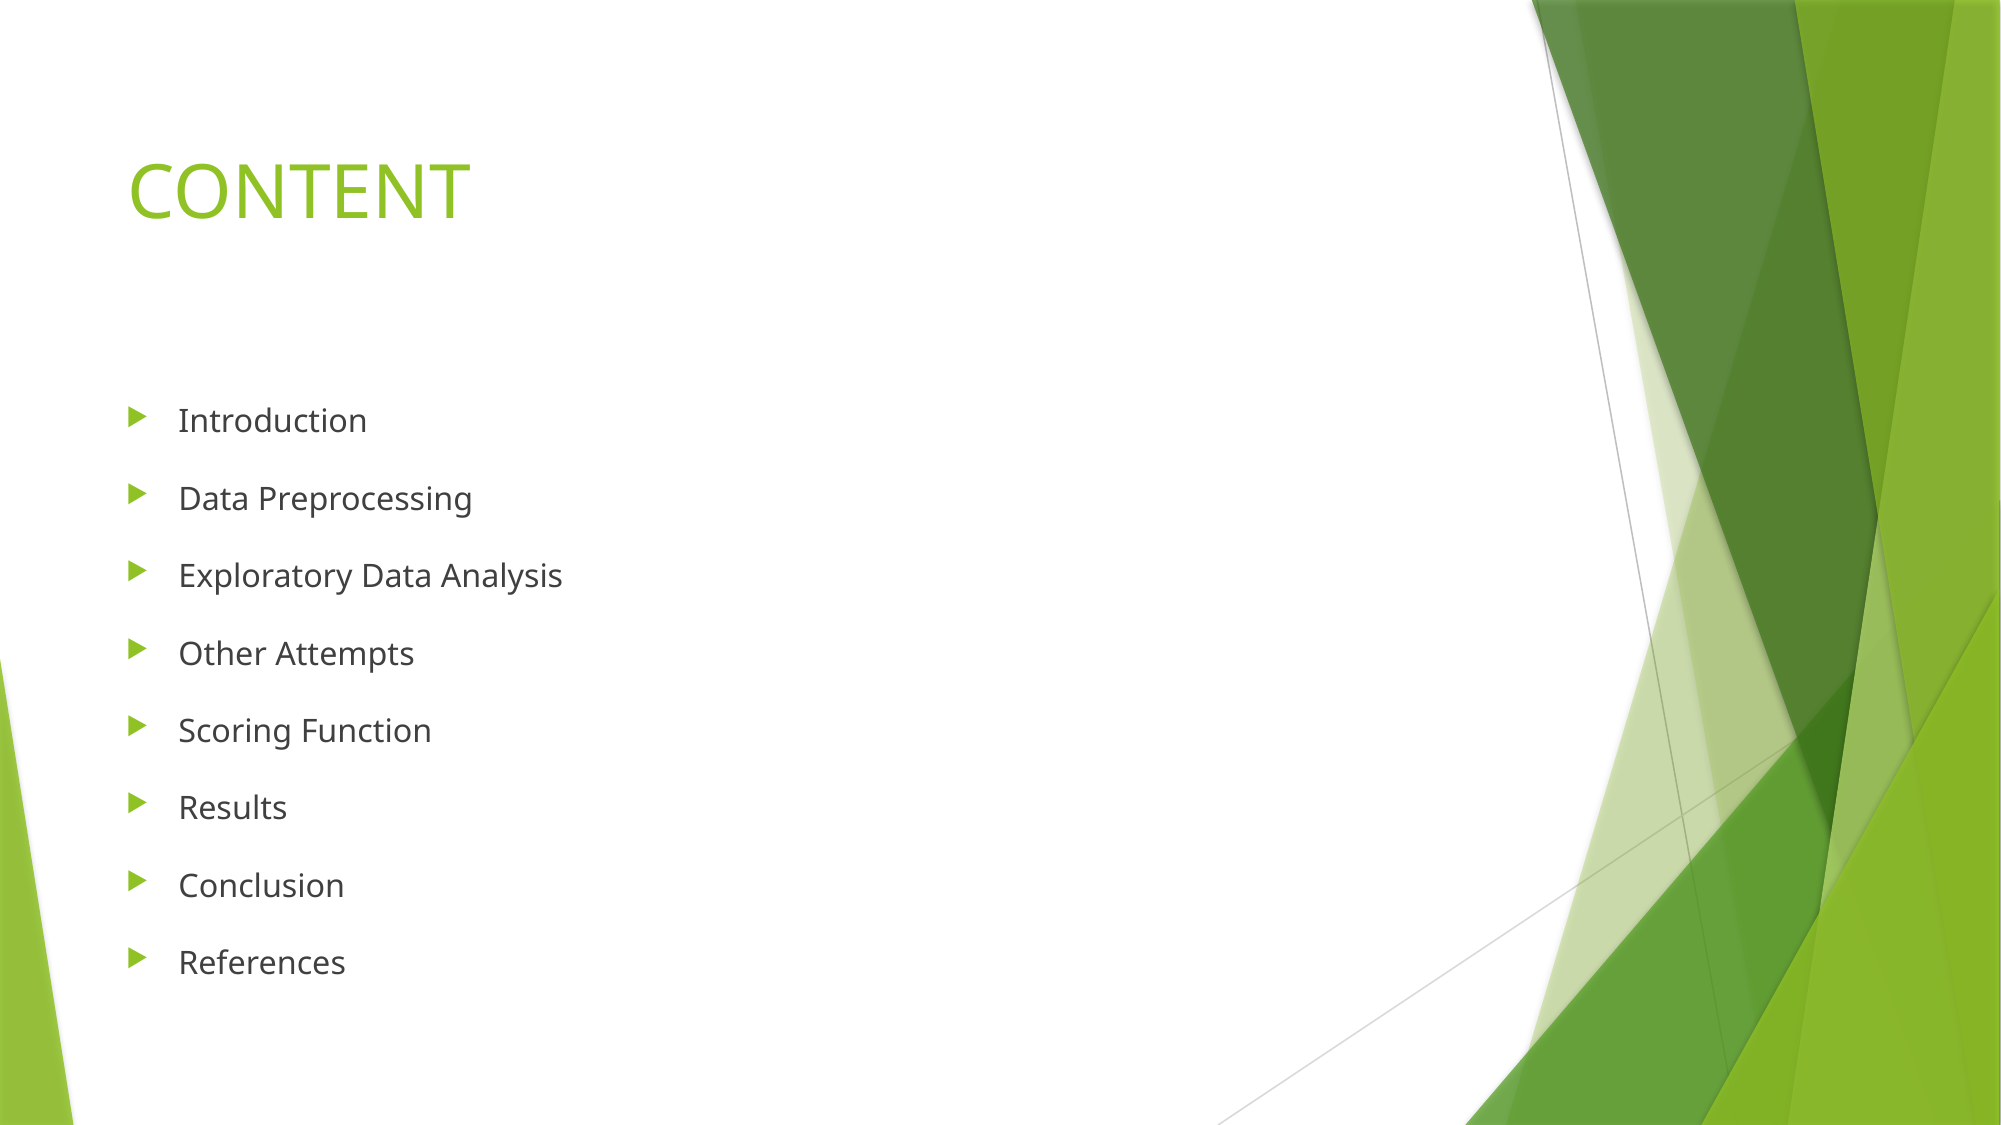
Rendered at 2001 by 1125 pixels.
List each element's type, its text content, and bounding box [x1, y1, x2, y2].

list Introduction Data Preprocessing Exploratory Data Analysis Other Attempts Scoring Function Results Conclusion References [111, 354, 1522, 992]
title CONTENT [112, 135, 1523, 353]
